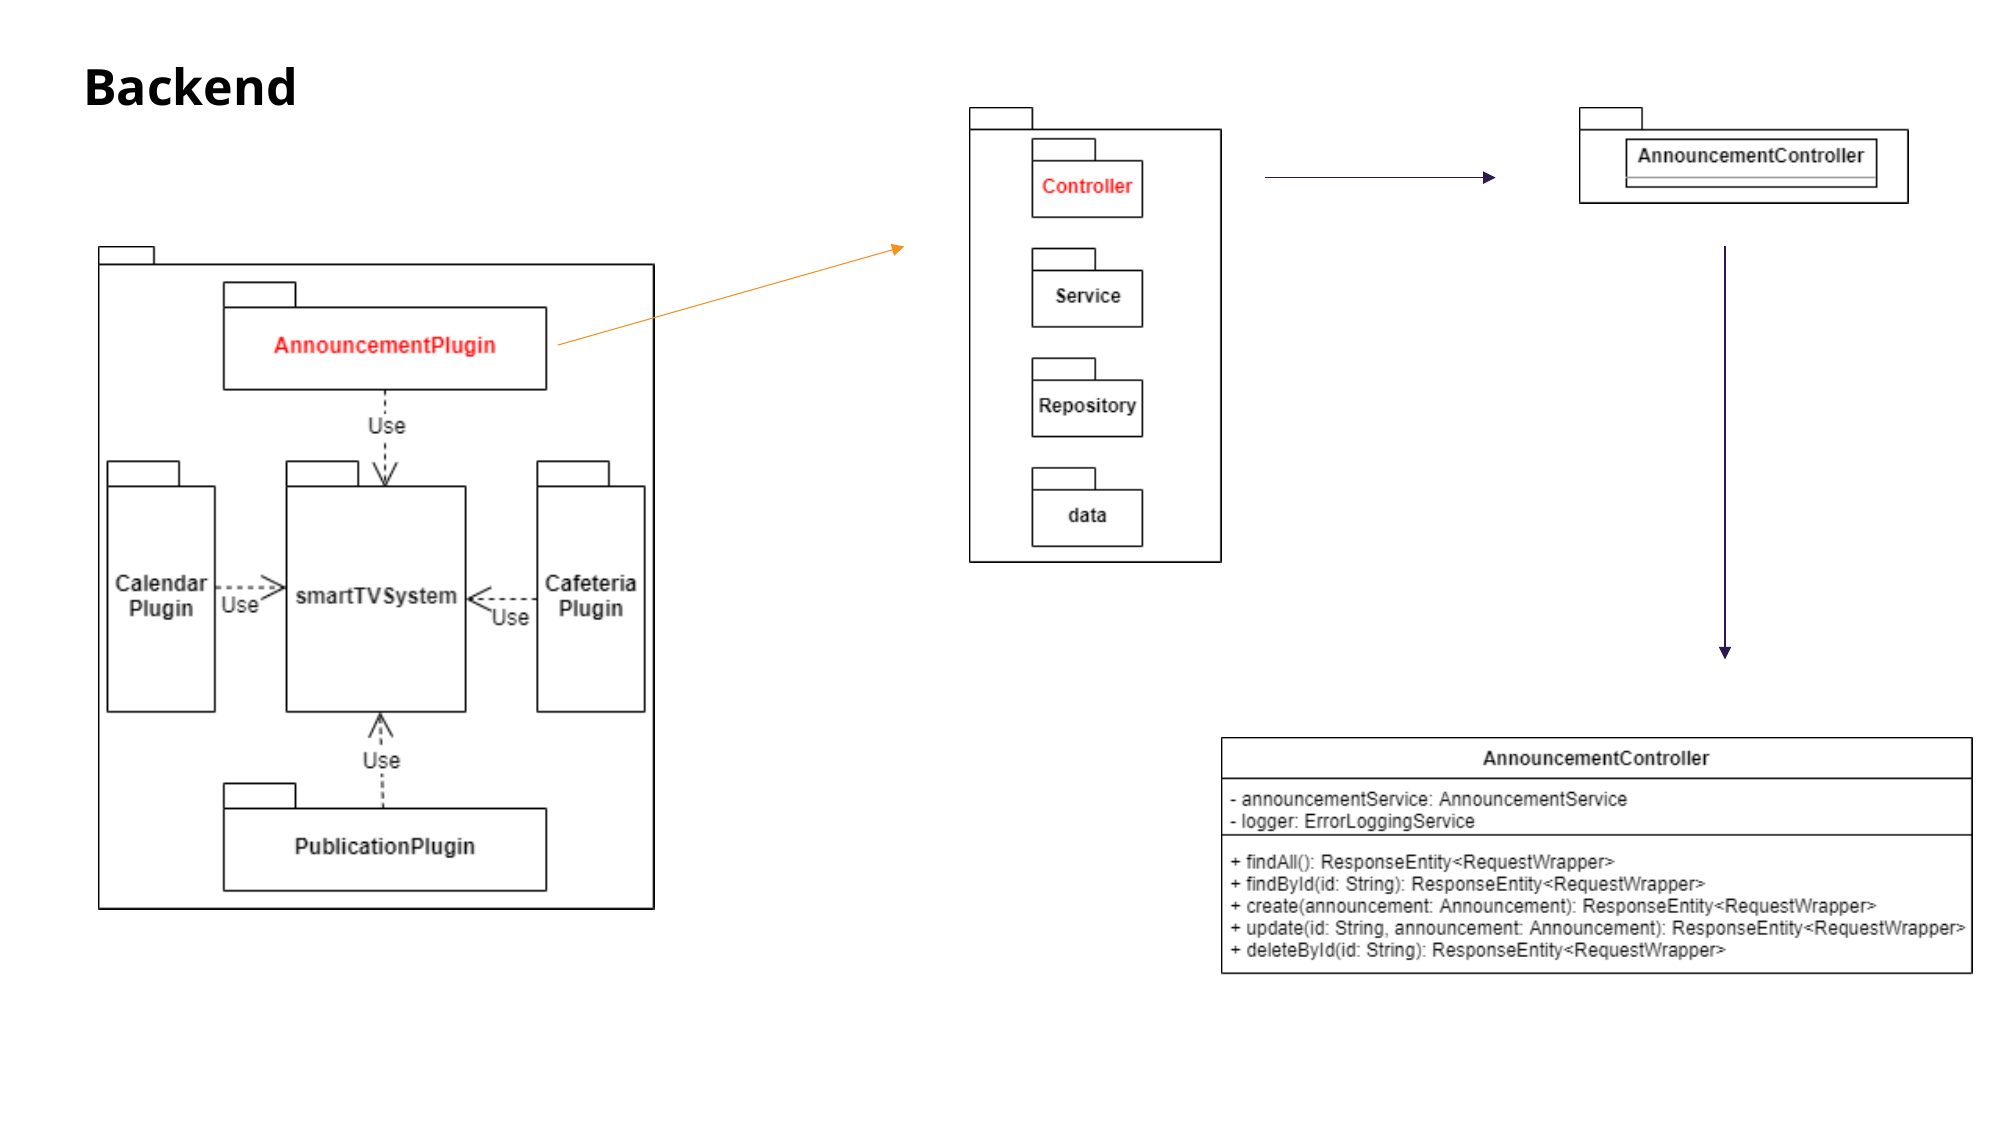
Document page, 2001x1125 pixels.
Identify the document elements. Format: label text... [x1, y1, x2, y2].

title Backend [68, 52, 365, 126]
picture [1579, 107, 1909, 204]
picture [1221, 737, 1973, 979]
picture [98, 246, 655, 910]
picture [969, 107, 1222, 563]
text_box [557, 246, 905, 346]
